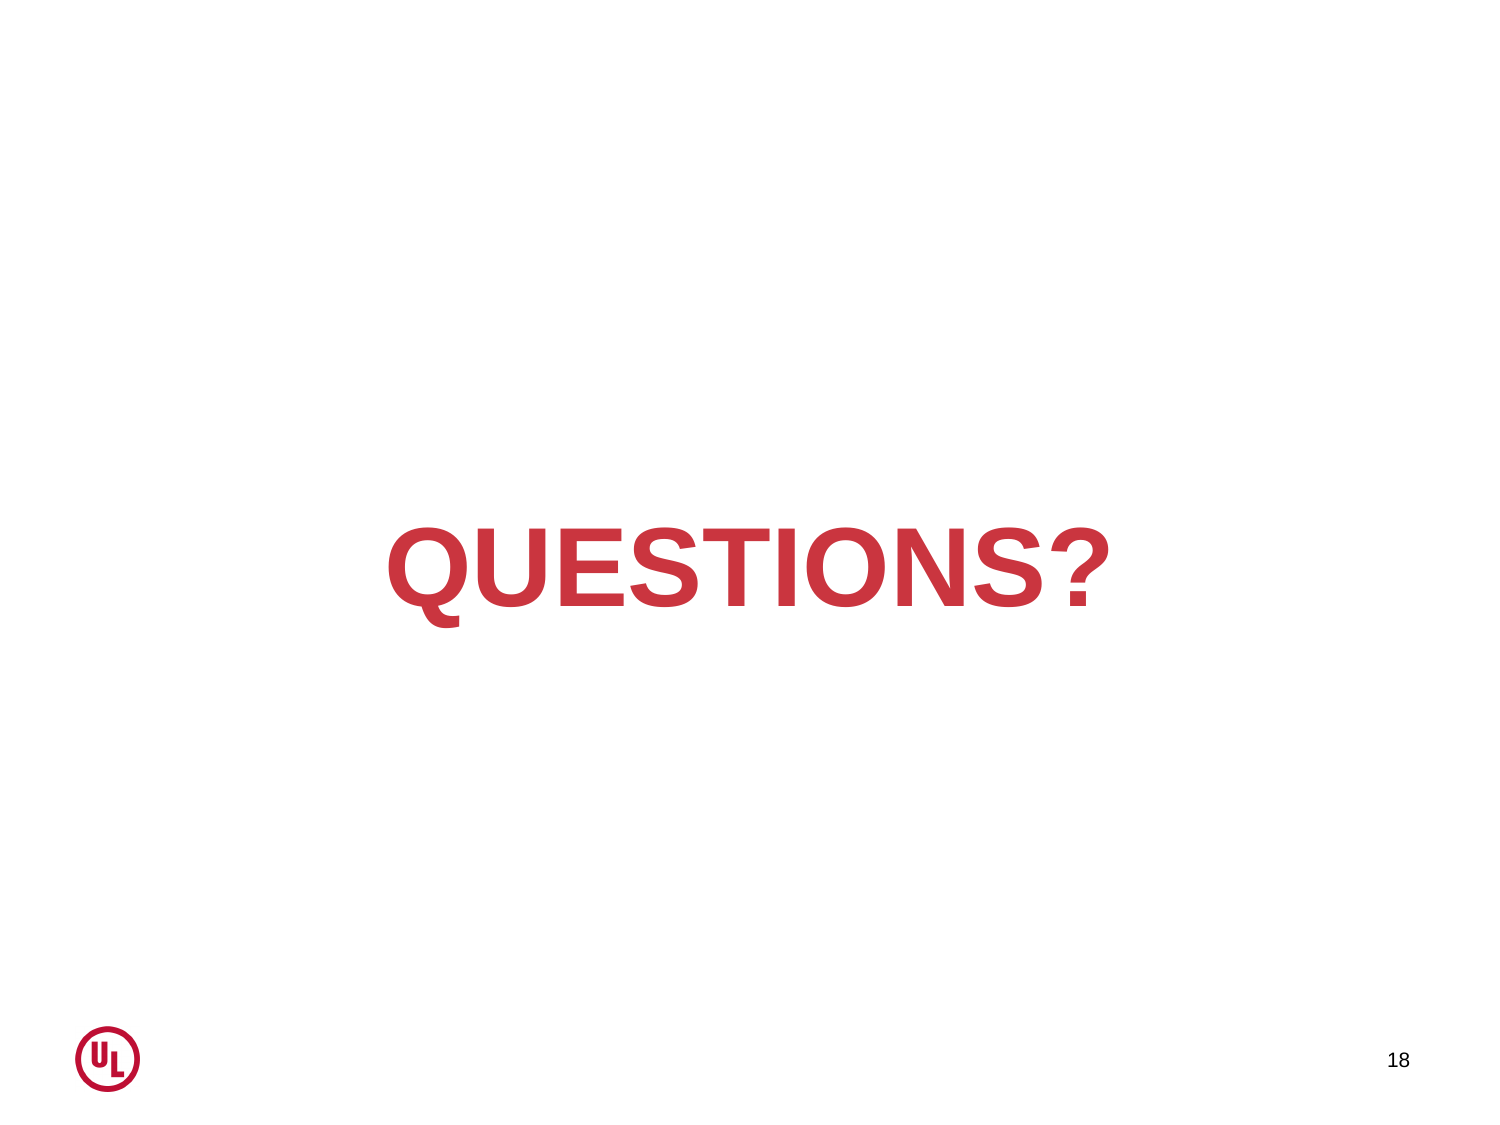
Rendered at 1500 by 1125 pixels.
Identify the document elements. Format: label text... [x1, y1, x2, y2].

slide_number 18 [1319, 1029, 1425, 1090]
text_box Questions? [369, 486, 1131, 637]
picture [75, 1026, 140, 1092]
